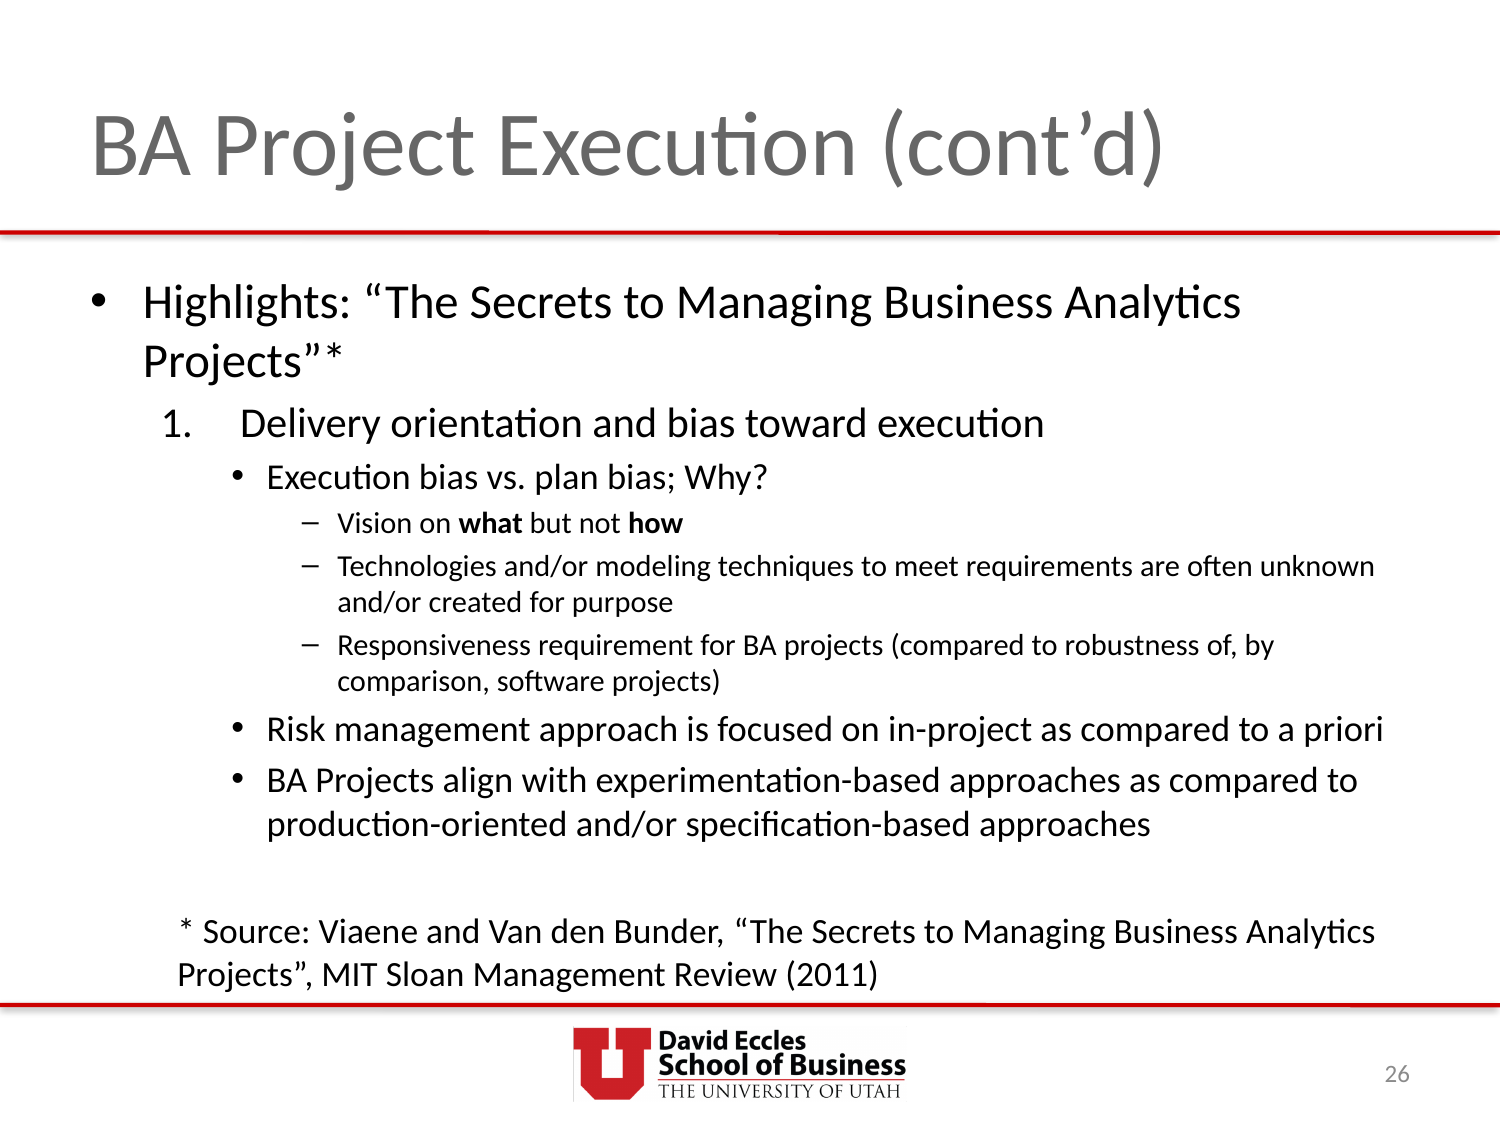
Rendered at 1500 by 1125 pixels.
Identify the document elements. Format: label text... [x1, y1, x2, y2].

slide_number 26 [1074, 1042, 1425, 1103]
list Highlights: “The Secrets to Managing Business Analytics Projects”* Delivery orientation and bias toward execution Execution bias vs. plan bias; Why? Vision on what but not how Technologies and/or modeling techniques to meet requirements are often unknown and/or created for purpose Responsiveness requirement for BA projects (compared to robustness of, by comparison, software projects) Risk management approach is focused on in-project as compared to a priori BA Projects align with experimentation-based approaches as compared to production-oriented and/or specification-based approaches [75, 262, 1413, 885]
text_box * Source: Viaene and Van den Bunder, “The Secrets to Managing Business Analytics Projects”, MIT Sloan Management Review (2011) [87, 901, 1413, 1001]
title BA Project Execution (cont’d) [75, 45, 1425, 233]
picture [573, 1026, 907, 1102]
